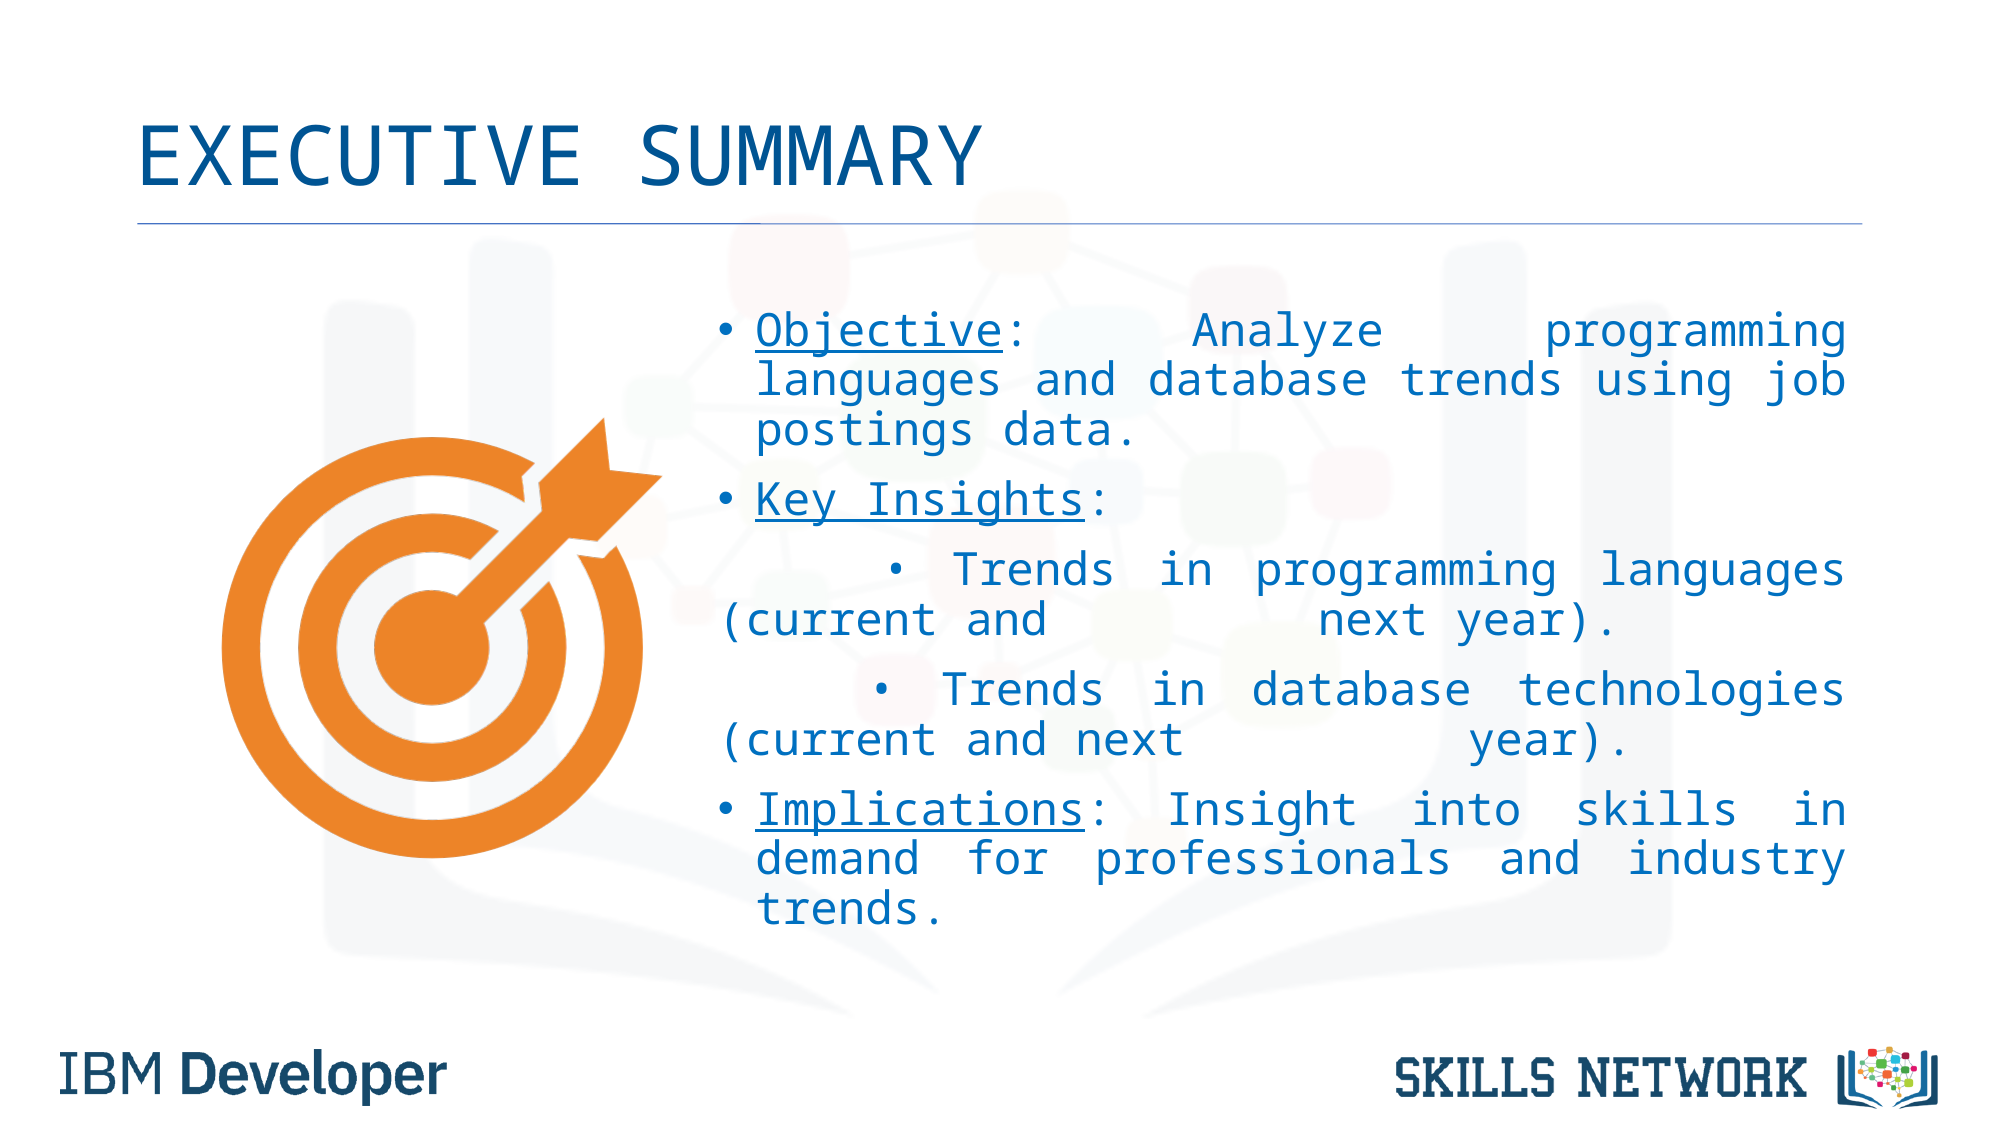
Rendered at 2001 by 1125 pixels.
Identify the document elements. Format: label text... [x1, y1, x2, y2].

picture [178, 377, 703, 902]
picture [1390, 1045, 1945, 1111]
list Objective: Analyze programming languages and database trends using job postings data. Key Insights: • Trends in programming languages (current and next year). • Trends in database technologies (current and next year). Implications: Insight into skills in demand for professionals and industry trends. [702, 299, 1863, 1032]
picture [55, 1045, 459, 1108]
title EXECUTIVE SUMMARY [120, 50, 1526, 268]
